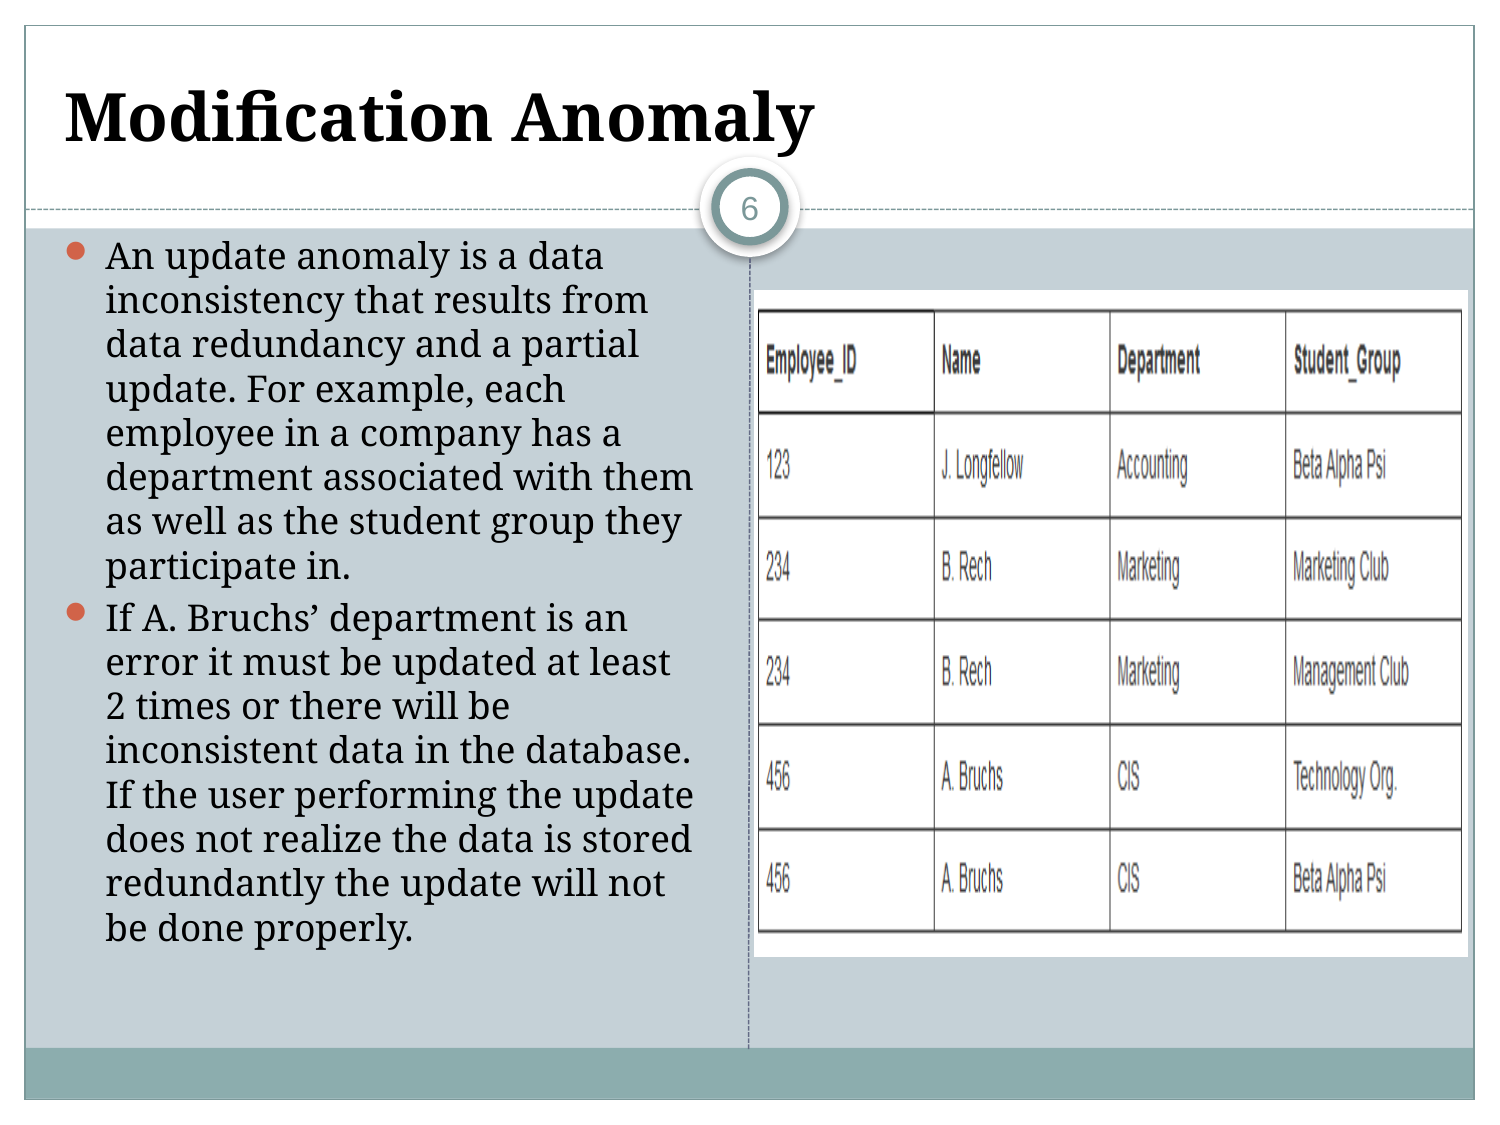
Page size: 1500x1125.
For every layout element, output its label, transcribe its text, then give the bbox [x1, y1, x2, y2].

slide_number 6 [712, 170, 788, 243]
title Modification Anomaly [49, 37, 1450, 162]
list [754, 289, 1469, 957]
list An update anomaly is a data inconsistency that results from data redundancy and a partial update. For example, each employee in a company has a department associated with them as well as the student group they participate in. If A. Bruchs’ department is an error it must be updated at least 2 times or there will be inconsistent data in the database. If the user performing the update does not realize the data is stored redundantly the update will not be done properly. [49, 224, 712, 993]
